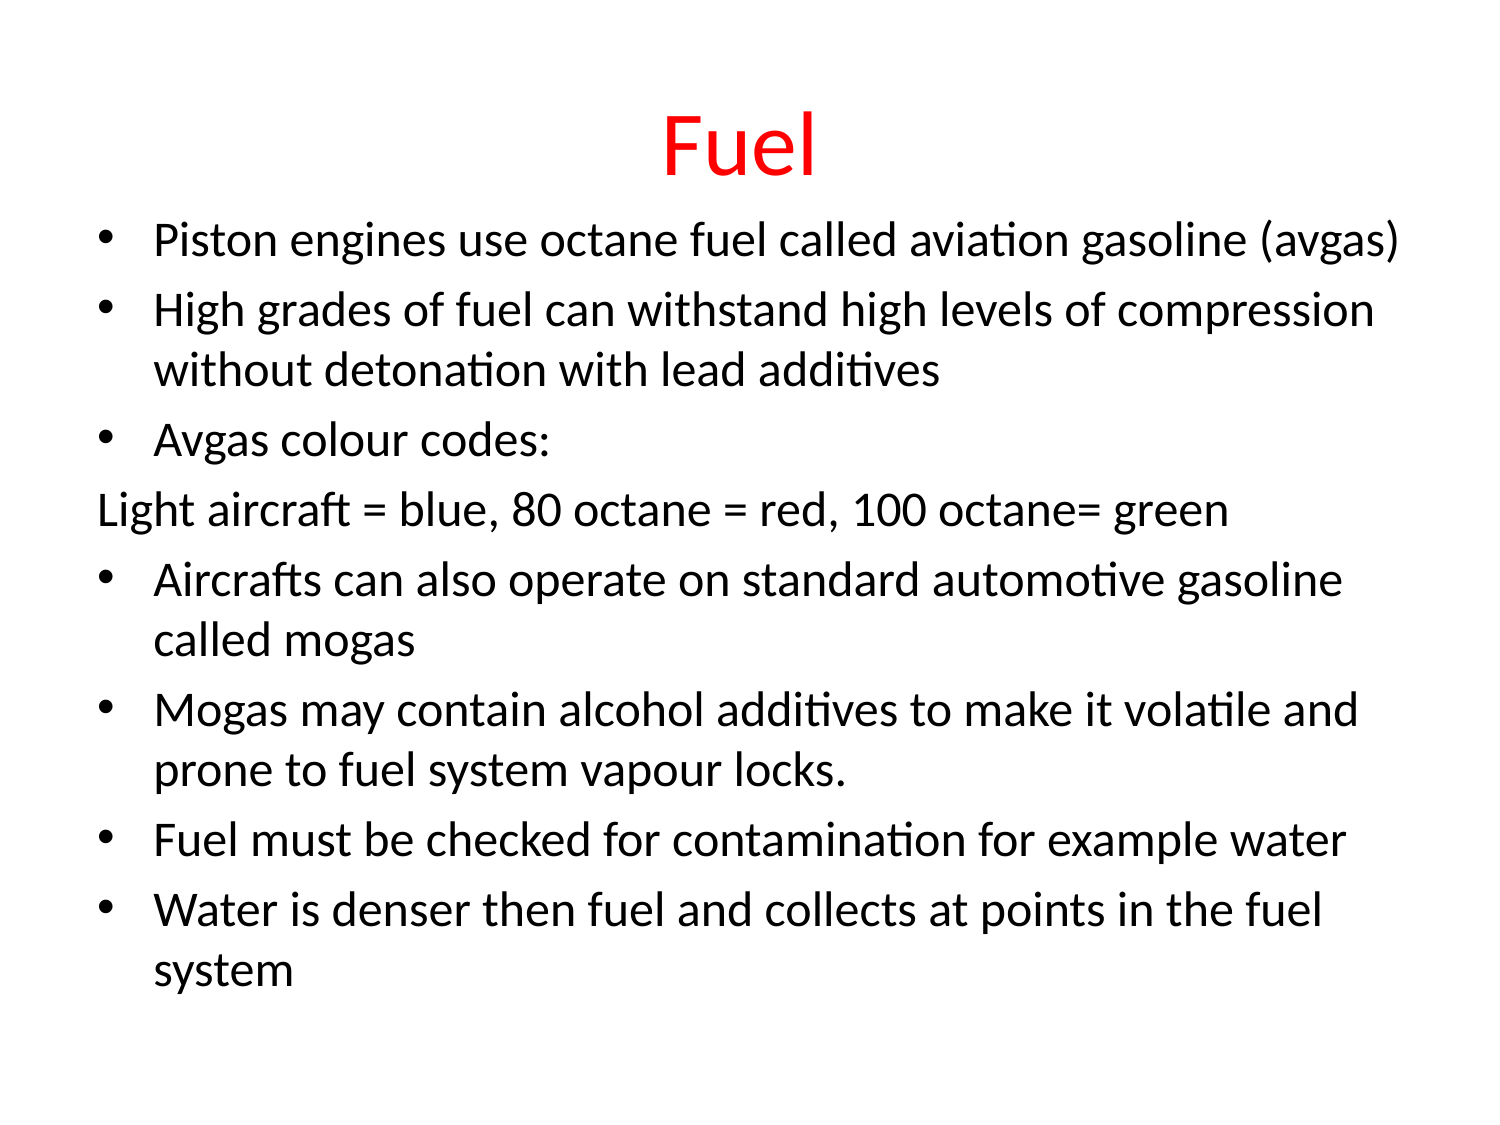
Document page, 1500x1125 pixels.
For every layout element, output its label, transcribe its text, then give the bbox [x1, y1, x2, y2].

list Piston engines use octane fuel called aviation gasoline (avgas) High grades of fuel can withstand high levels of compression without detonation with lead additives Avgas colour codes: Light aircraft = blue, 80 octane = red, 100 octane= green Aircrafts can also operate on standard automotive gasoline called mogas Mogas may contain alcohol additives to make it volatile and prone to fuel system vapour locks. Fuel must be checked for contamination for example water Water is denser then fuel and collects at points in the fuel system [82, 199, 1432, 1079]
title Fuel [75, 45, 1425, 233]
